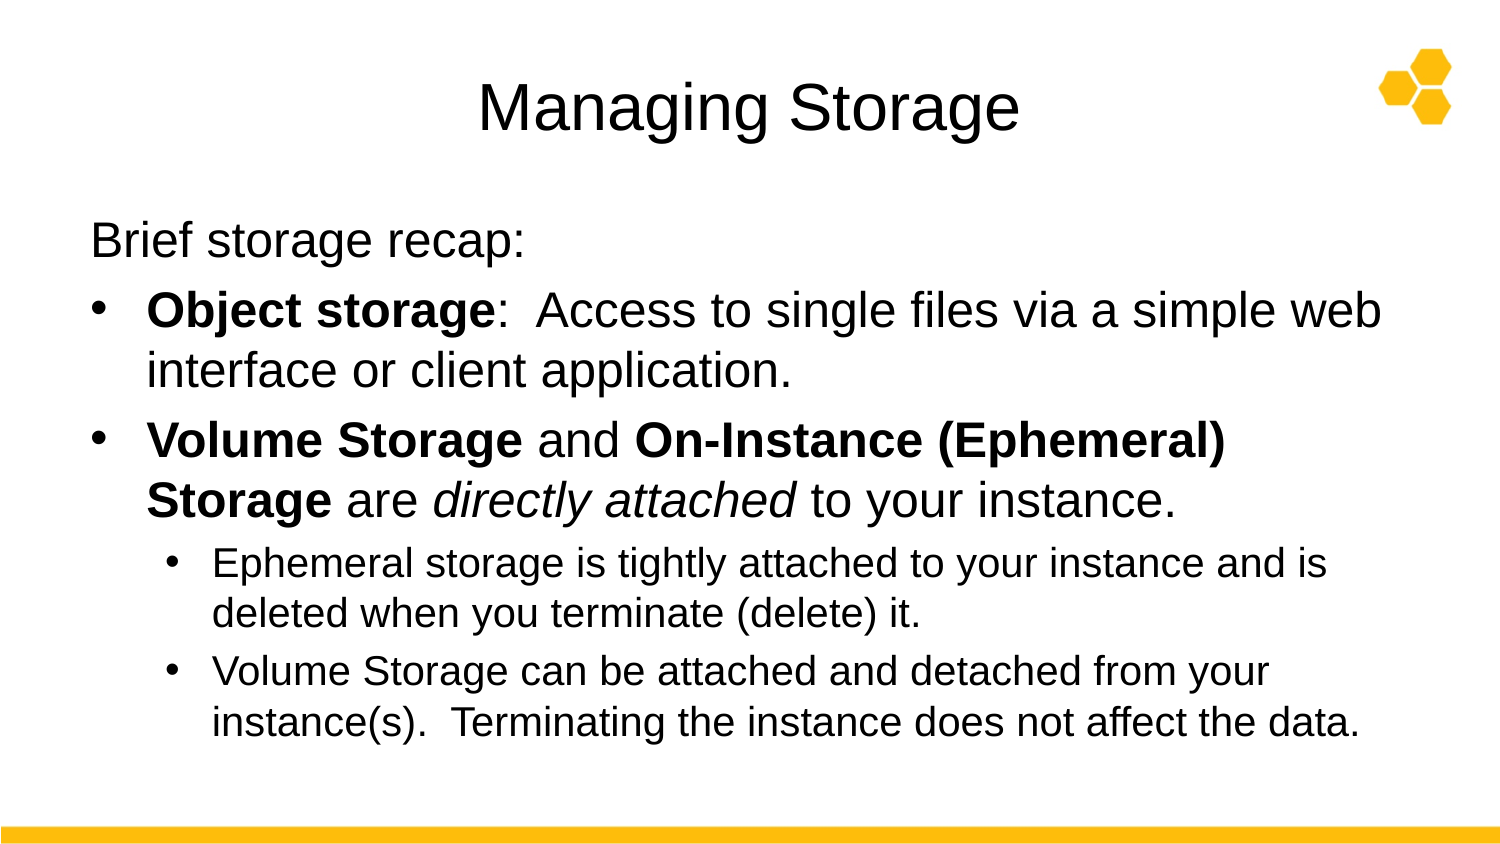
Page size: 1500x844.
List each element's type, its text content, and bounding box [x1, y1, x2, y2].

picture [0, 0, 1500, 844]
list Brief storage recap: Object storage: Access to single files via a simple web interface or client application. Volume Storage and On-Instance (Ephemeral) Storage are directly attached to your instance. Ephemeral storage is tightly attached to your instance and is deleted when you terminate (delete) it. Volume Storage can be attached and detached from your instance(s). Terminating the instance does not affect the data. [75, 199, 1425, 754]
title Managing Storage [75, 33, 1425, 175]
